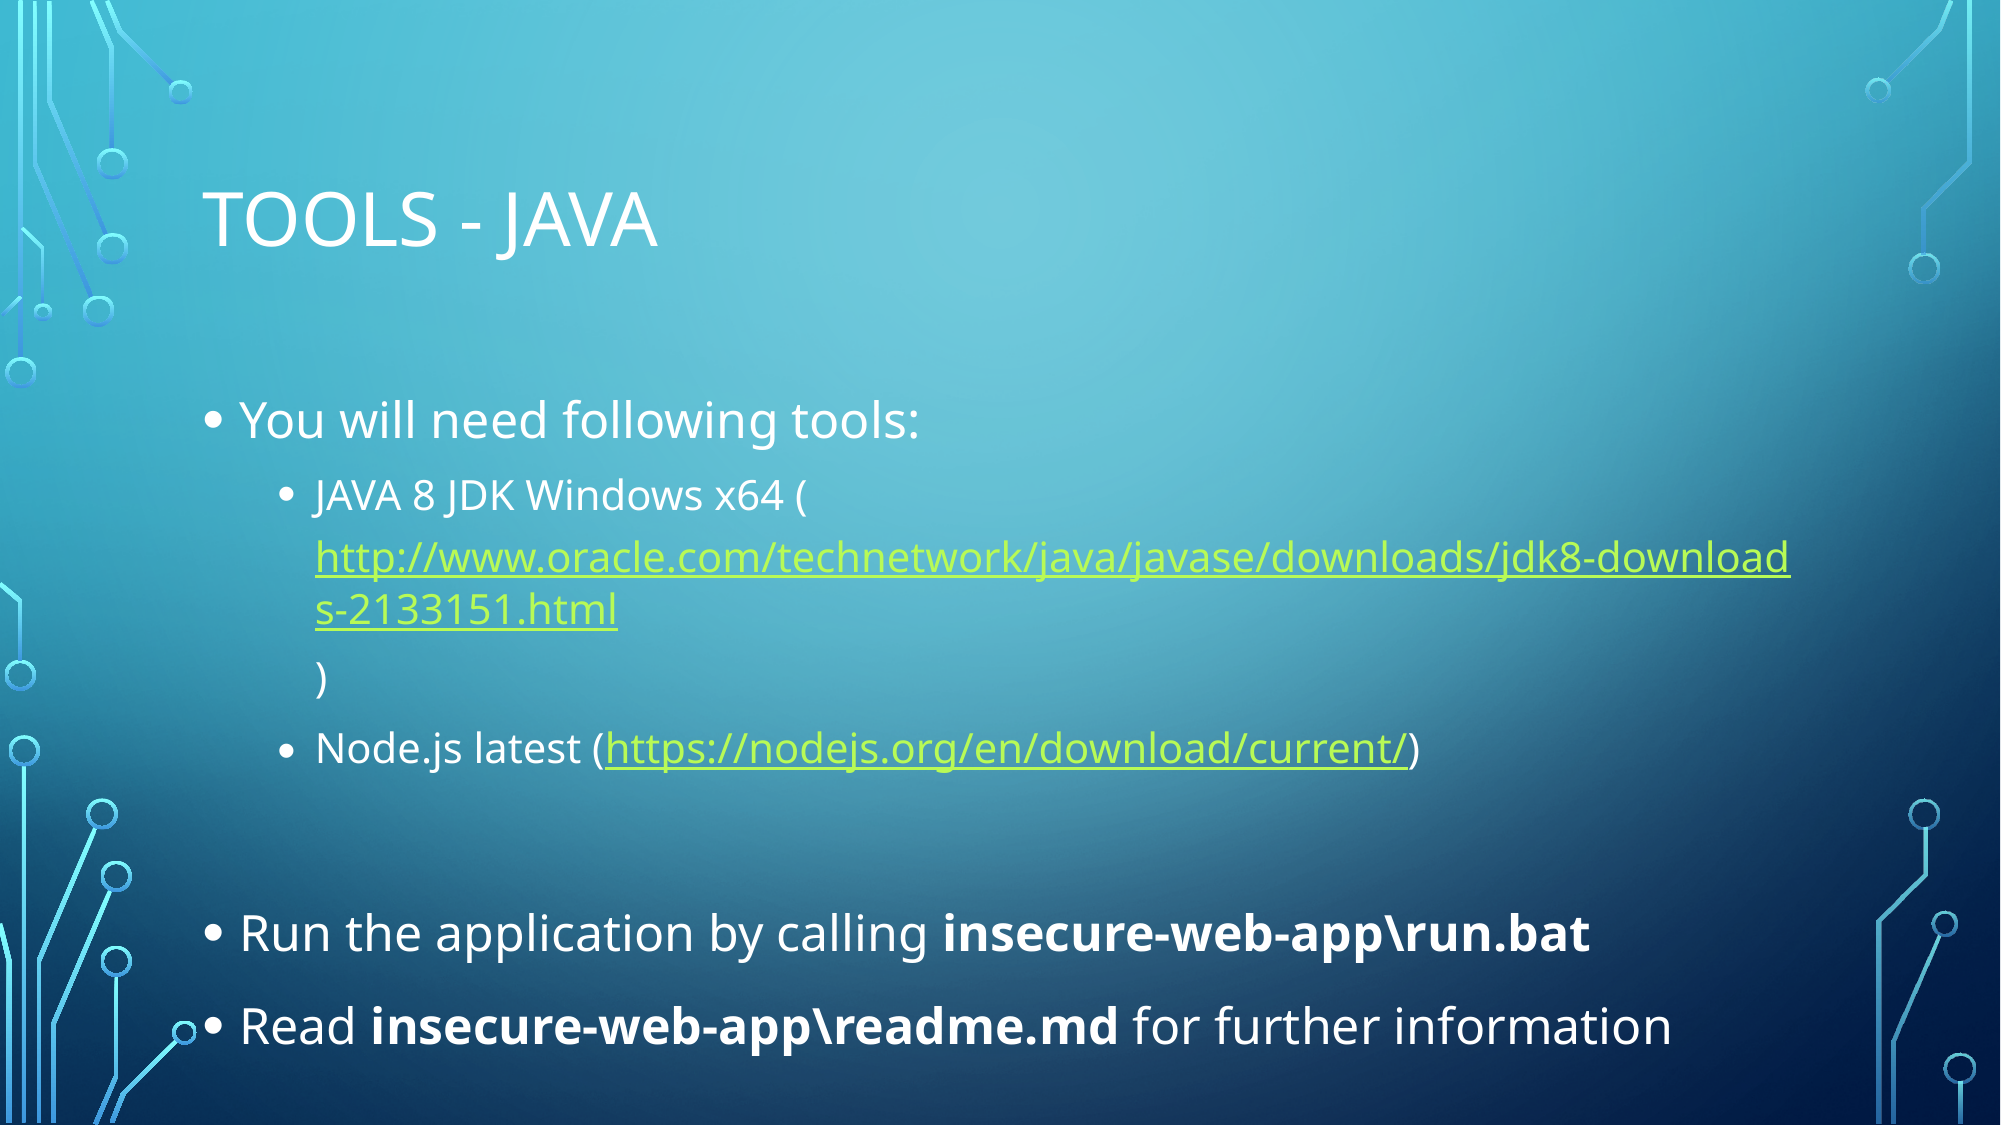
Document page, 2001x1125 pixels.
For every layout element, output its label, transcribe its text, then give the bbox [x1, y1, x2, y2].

list You will need following tools: JAVA 8 JDK Windows x64 (http://www.oracle.com/technetwork/java/javase/downloads/jdk8-downloads-2133151.html) Node.js latest (https://nodejs.org/en/download/current/) Run the application by calling insecure-web-app\run.bat Read insecure-web-app\readme.md for further information [187, 369, 1813, 950]
title Tools - JAVA [187, 101, 1813, 344]
